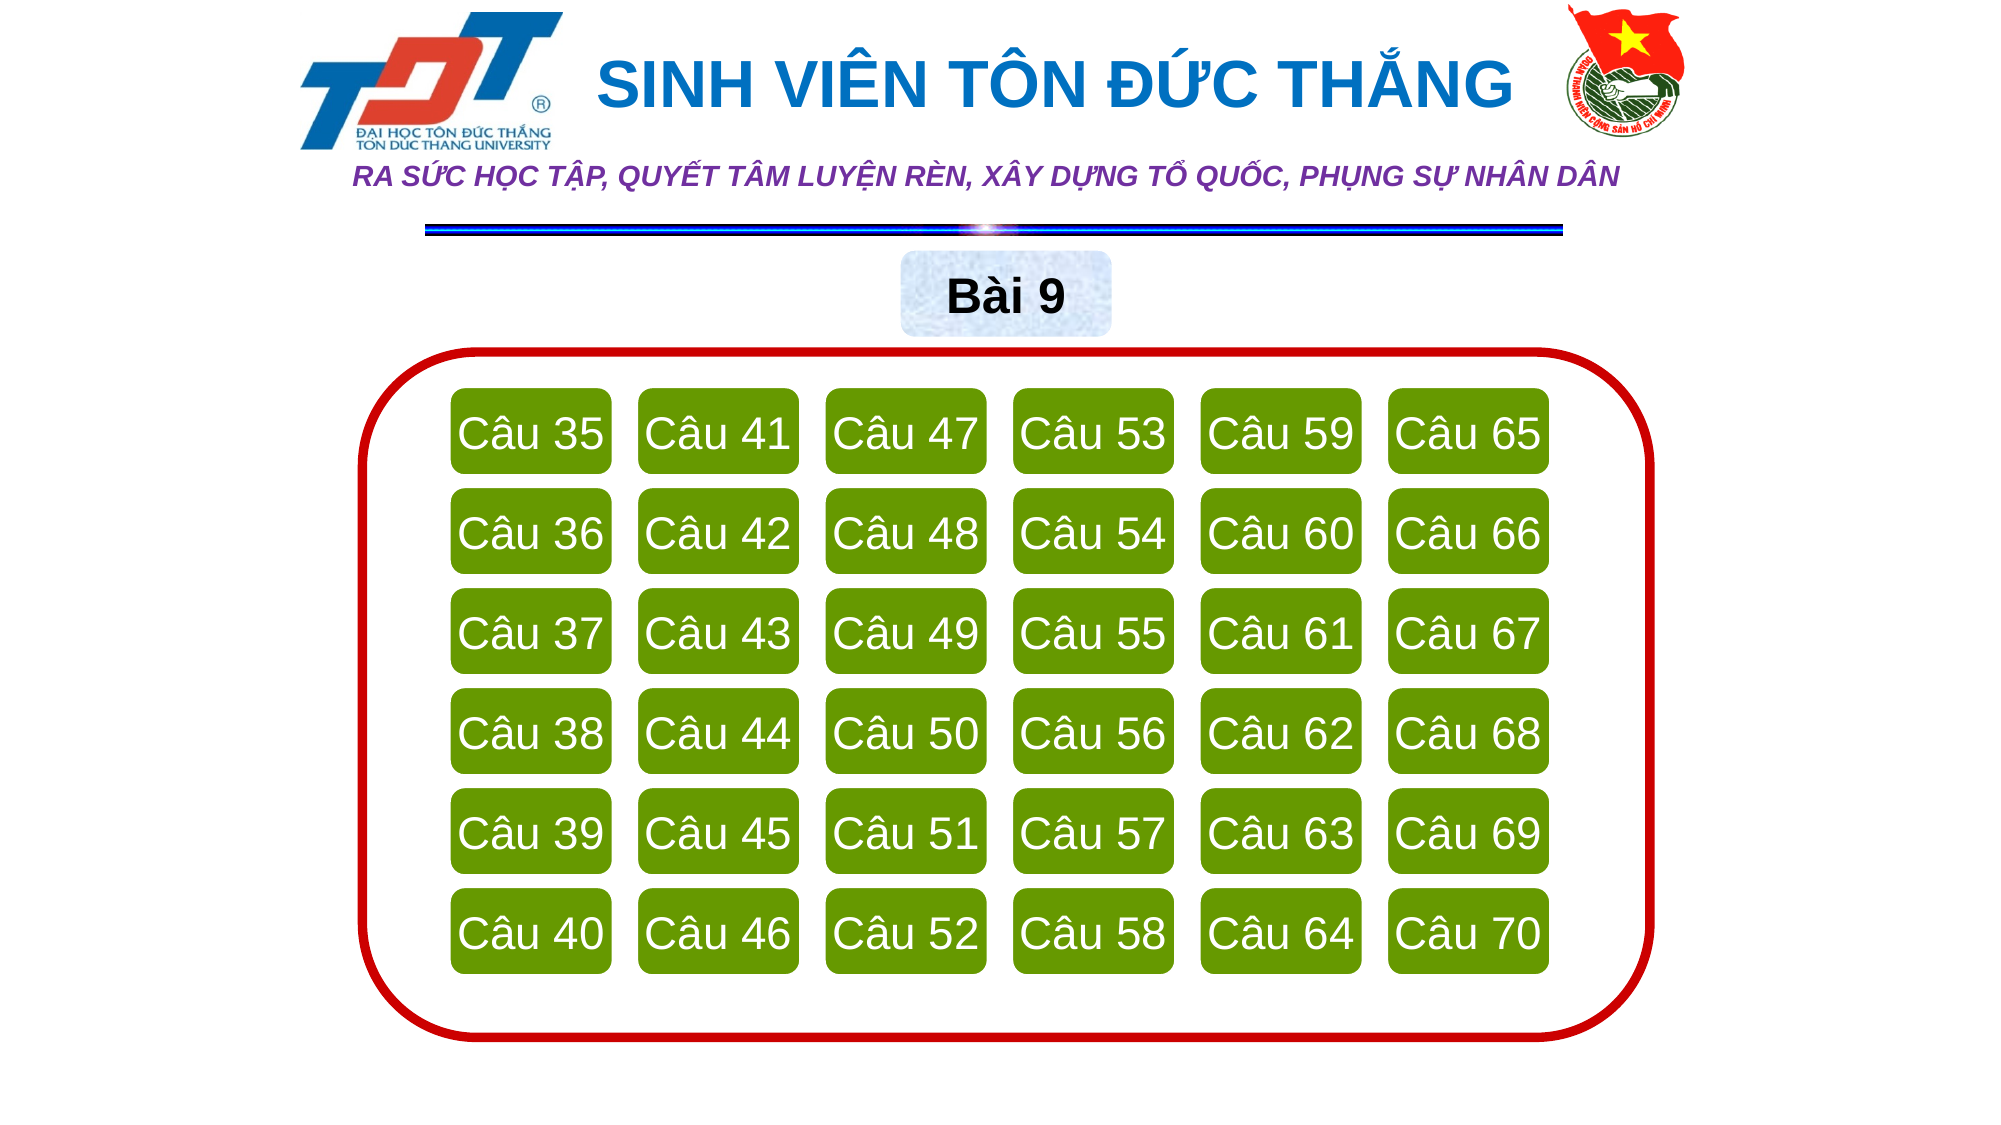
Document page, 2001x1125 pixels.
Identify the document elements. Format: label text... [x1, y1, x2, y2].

text_box Câu 52 [824, 887, 988, 975]
text_box Câu 68 [1387, 687, 1550, 775]
text_box Câu 70 [1387, 887, 1550, 975]
text_box Câu 50 [824, 687, 988, 775]
text_box Câu 48 [824, 487, 988, 575]
text_box Câu 55 [1012, 587, 1175, 675]
text_box Bài 9 [899, 249, 1113, 338]
text_box Câu 60 [1199, 487, 1363, 575]
text_box Câu 54 [1012, 487, 1175, 575]
text_box Câu 64 [1199, 887, 1363, 975]
text_box Câu 65 [1387, 387, 1550, 475]
text_box Câu 43 [637, 587, 800, 675]
text_box [362, 352, 1650, 1038]
text_box Câu 49 [824, 587, 988, 675]
text_box Câu 69 [1387, 787, 1550, 875]
picture [424, 224, 1563, 236]
text_box Câu 66 [1387, 487, 1550, 575]
text_box Câu 47 [824, 387, 988, 475]
text_box Câu 53 [1012, 387, 1175, 475]
picture [1562, 0, 1688, 138]
text_box Câu 58 [1012, 887, 1175, 975]
text_box Câu 41 [637, 387, 800, 475]
text_box Câu 57 [1012, 787, 1175, 875]
text_box Câu 67 [1387, 587, 1550, 675]
text_box Câu 59 [1199, 387, 1363, 475]
text_box Câu 36 [449, 487, 613, 575]
text_box Câu 63 [1199, 787, 1363, 875]
text_box Câu 38 [449, 687, 613, 775]
picture [299, 12, 563, 151]
text_box Câu 44 [637, 687, 800, 775]
text_box SINH VIÊN TÔN ĐỨC THẮNG [574, 24, 1538, 138]
text_box Câu 39 [449, 787, 613, 875]
text_box Câu 40 [449, 887, 613, 975]
text_box Câu 51 [824, 787, 988, 875]
text_box Câu 56 [1012, 687, 1175, 775]
text_box Câu 46 [637, 887, 800, 975]
text_box Câu 37 [449, 587, 613, 675]
text_box Câu 61 [1199, 587, 1363, 675]
text_box Câu 42 [637, 487, 800, 575]
text_box Câu 62 [1199, 687, 1363, 775]
text_box Câu 45 [637, 787, 800, 875]
text_box RA SỨC HỌC TẬP, QUYẾT TÂM LUYỆN RÈN, XÂY DỰNG TỔ QUỐC, PHỤNG SỰ NHÂN DÂN [337, 149, 1688, 200]
text_box Câu 35 [449, 387, 613, 475]
